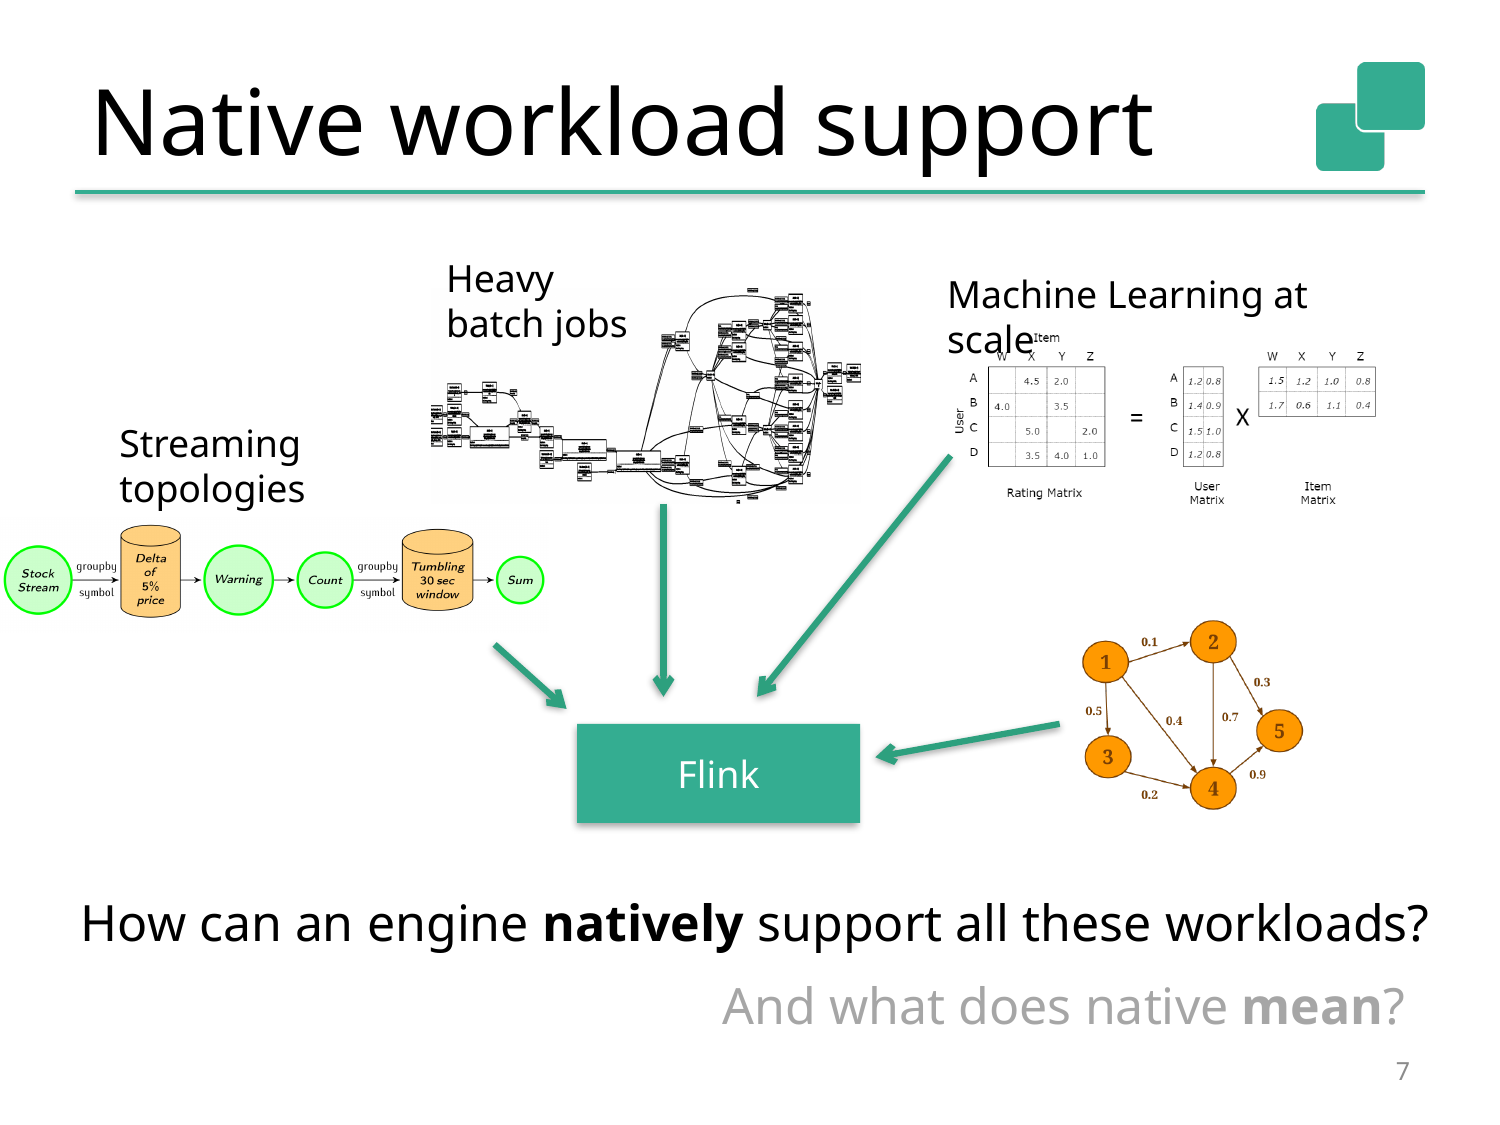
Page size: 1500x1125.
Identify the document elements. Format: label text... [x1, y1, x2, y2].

picture [431, 288, 861, 504]
text_box And what does native mean? [708, 966, 1420, 1042]
text_box Machine Learning at scale [932, 264, 1411, 369]
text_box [756, 455, 951, 697]
title Native workload support [75, 45, 1302, 193]
picture [998, 588, 1386, 830]
text_box How can an engine natively support all these workloads? [66, 884, 1445, 959]
text_box Heavy batch jobs [431, 247, 643, 287]
picture [1316, 62, 1425, 171]
picture [0, 516, 549, 633]
slide_number 7 [1074, 1042, 1425, 1103]
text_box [874, 723, 1060, 758]
text_box Flink [576, 723, 861, 824]
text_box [494, 644, 567, 710]
picture [950, 324, 1386, 519]
text_box Streaming topologies [104, 412, 326, 515]
